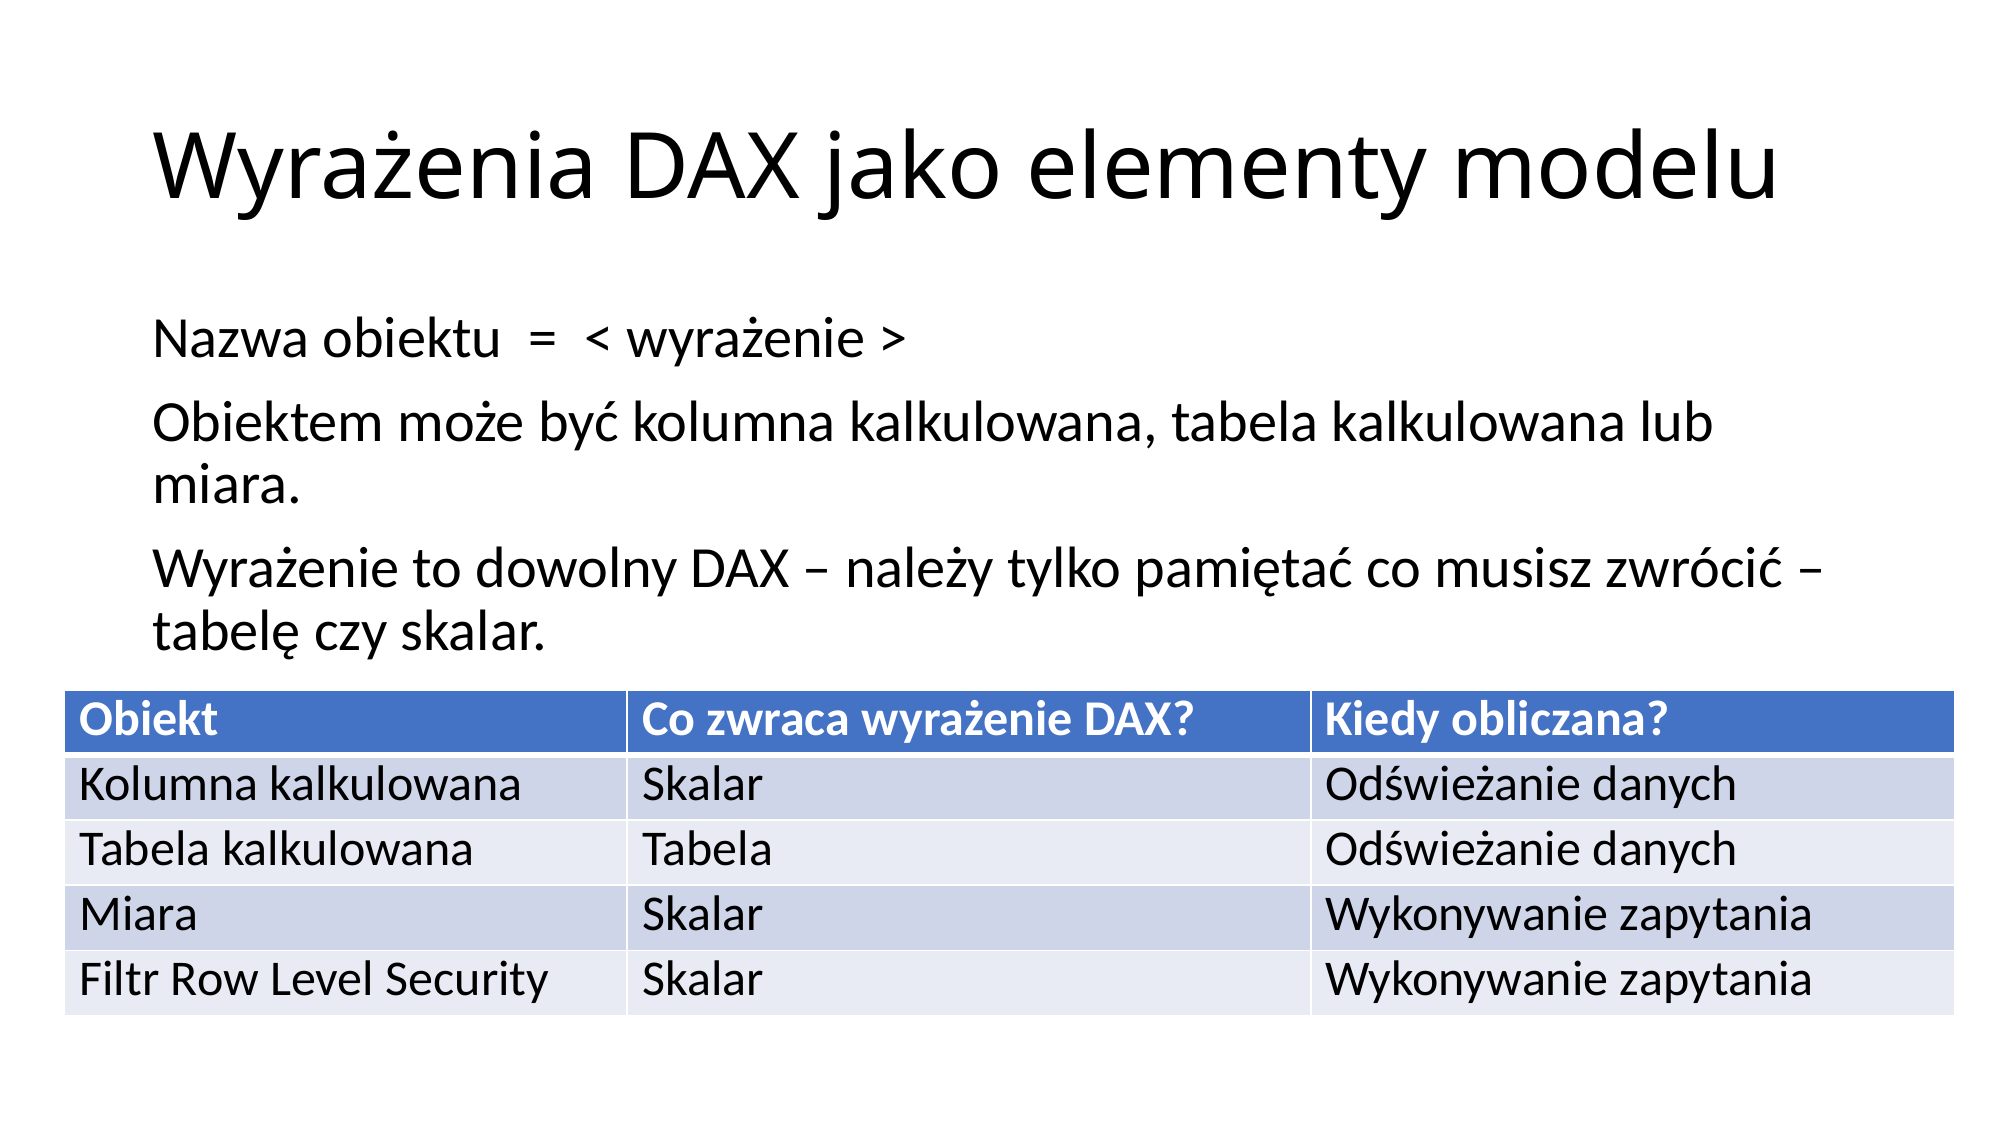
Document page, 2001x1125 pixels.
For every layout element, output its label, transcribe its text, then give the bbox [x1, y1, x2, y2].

table_cell Wykonywanie zapytania [1312, 886, 1954, 950]
table_cell Skalar [628, 758, 1310, 819]
table_cell Skalar [628, 886, 1310, 950]
table_cell Tabela [628, 821, 1310, 884]
table_header Kiedy obliczana? [1312, 691, 1954, 752]
table_cell Odświeżanie danych [1312, 821, 1954, 884]
table_cell Filtr Row Level Security [65, 951, 626, 1015]
table_header Co zwraca wyrażenie DAX? [628, 691, 1310, 752]
table_header Obiekt [65, 691, 626, 752]
table_cell Odświeżanie danych [1312, 758, 1954, 819]
table_cell Wykonywanie zapytania [1312, 951, 1954, 1015]
table_cell Tabela kalkulowana [65, 821, 626, 884]
table_cell Miara [65, 886, 626, 950]
table_cell Skalar [628, 951, 1310, 1015]
title Wyrażenia DAX jako elementy modelu [137, 59, 1863, 278]
list Nazwa obiektu = < wyrażenie > Obiektem może być kolumna kalkulowana, tabela kalkulowana lub miara. Wyrażenie to dowolny DAX – należy tylko pamiętać co musisz zwrócić – tabelę czy skalar. [137, 299, 1863, 689]
table_cell Kolumna kalkulowana [65, 758, 626, 819]
